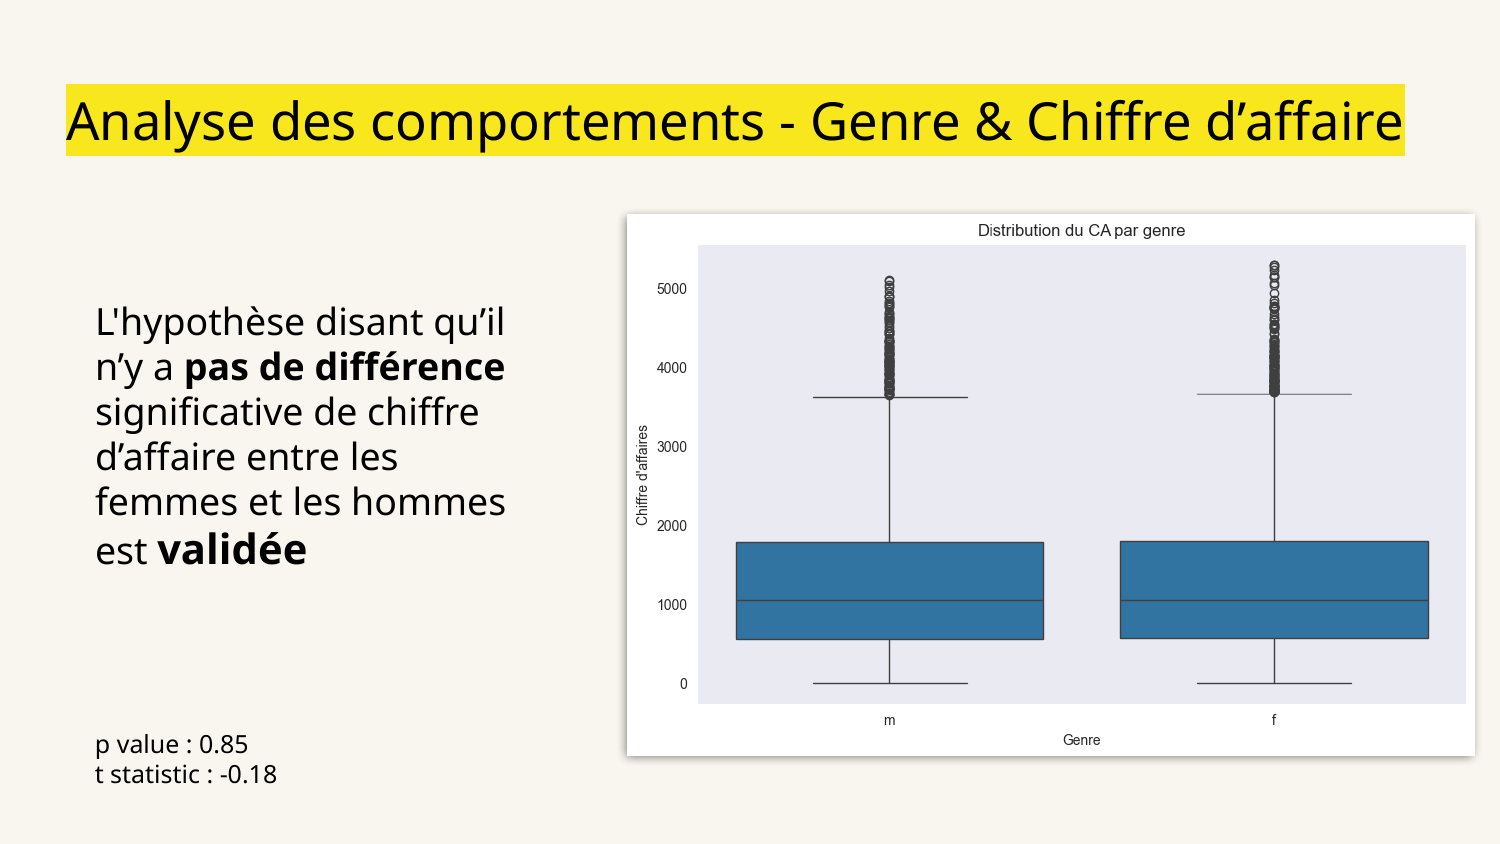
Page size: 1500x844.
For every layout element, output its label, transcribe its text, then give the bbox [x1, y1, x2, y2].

text_box p value : 0.85 t statistic : -0.18 [79, 713, 959, 804]
picture [627, 214, 1476, 756]
text_box L'hypothèse disant qu’il n’y a pas de différence significative de chiffre d’affaire entre les femmes et les hommes est validée [79, 283, 553, 589]
title Analyse des comportements - Genre & Chiffre d’affaire [51, 72, 1449, 167]
